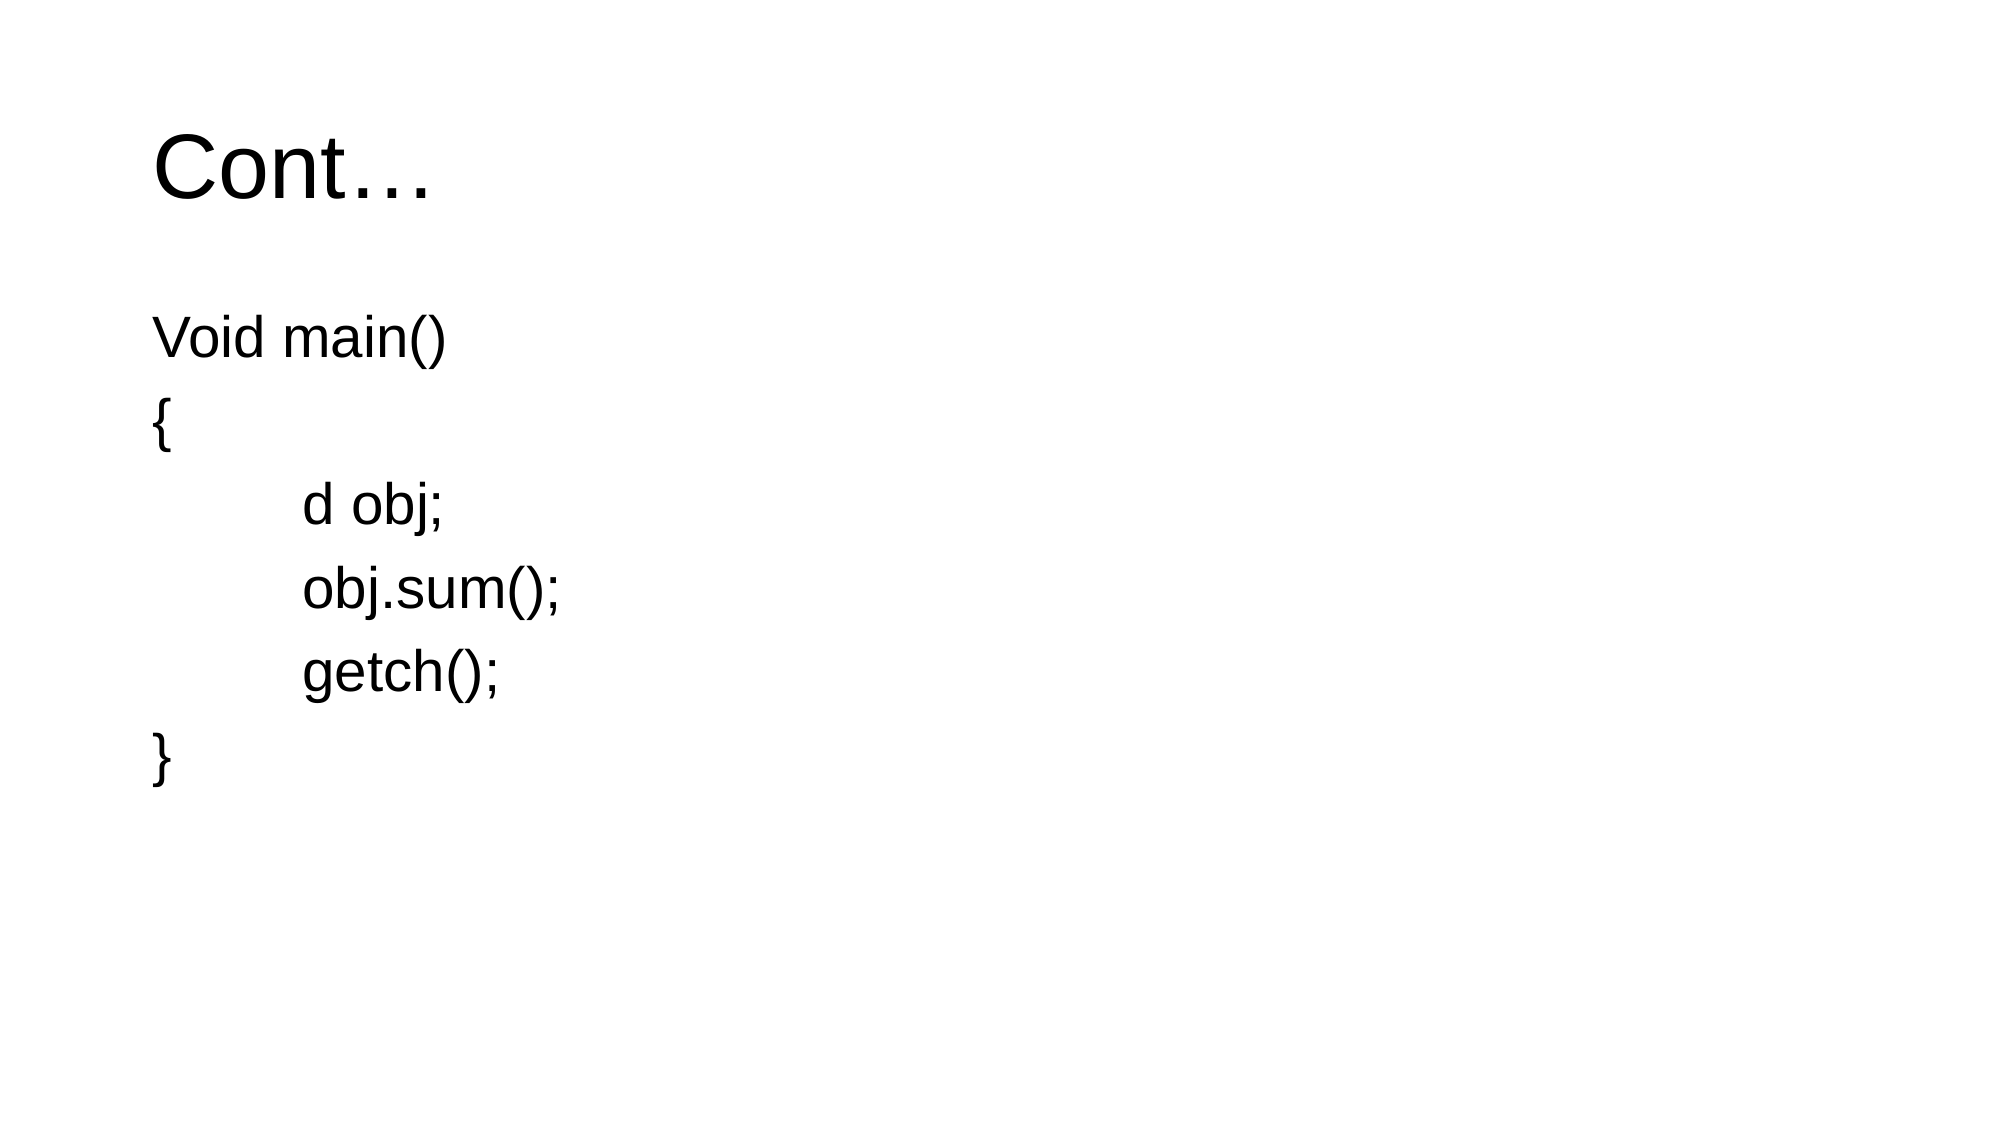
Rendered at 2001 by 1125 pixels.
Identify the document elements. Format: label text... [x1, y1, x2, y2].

list Void main() { d obj; obj.sum(); getch(); } [137, 299, 1863, 1014]
title Cont… [137, 59, 1863, 278]
